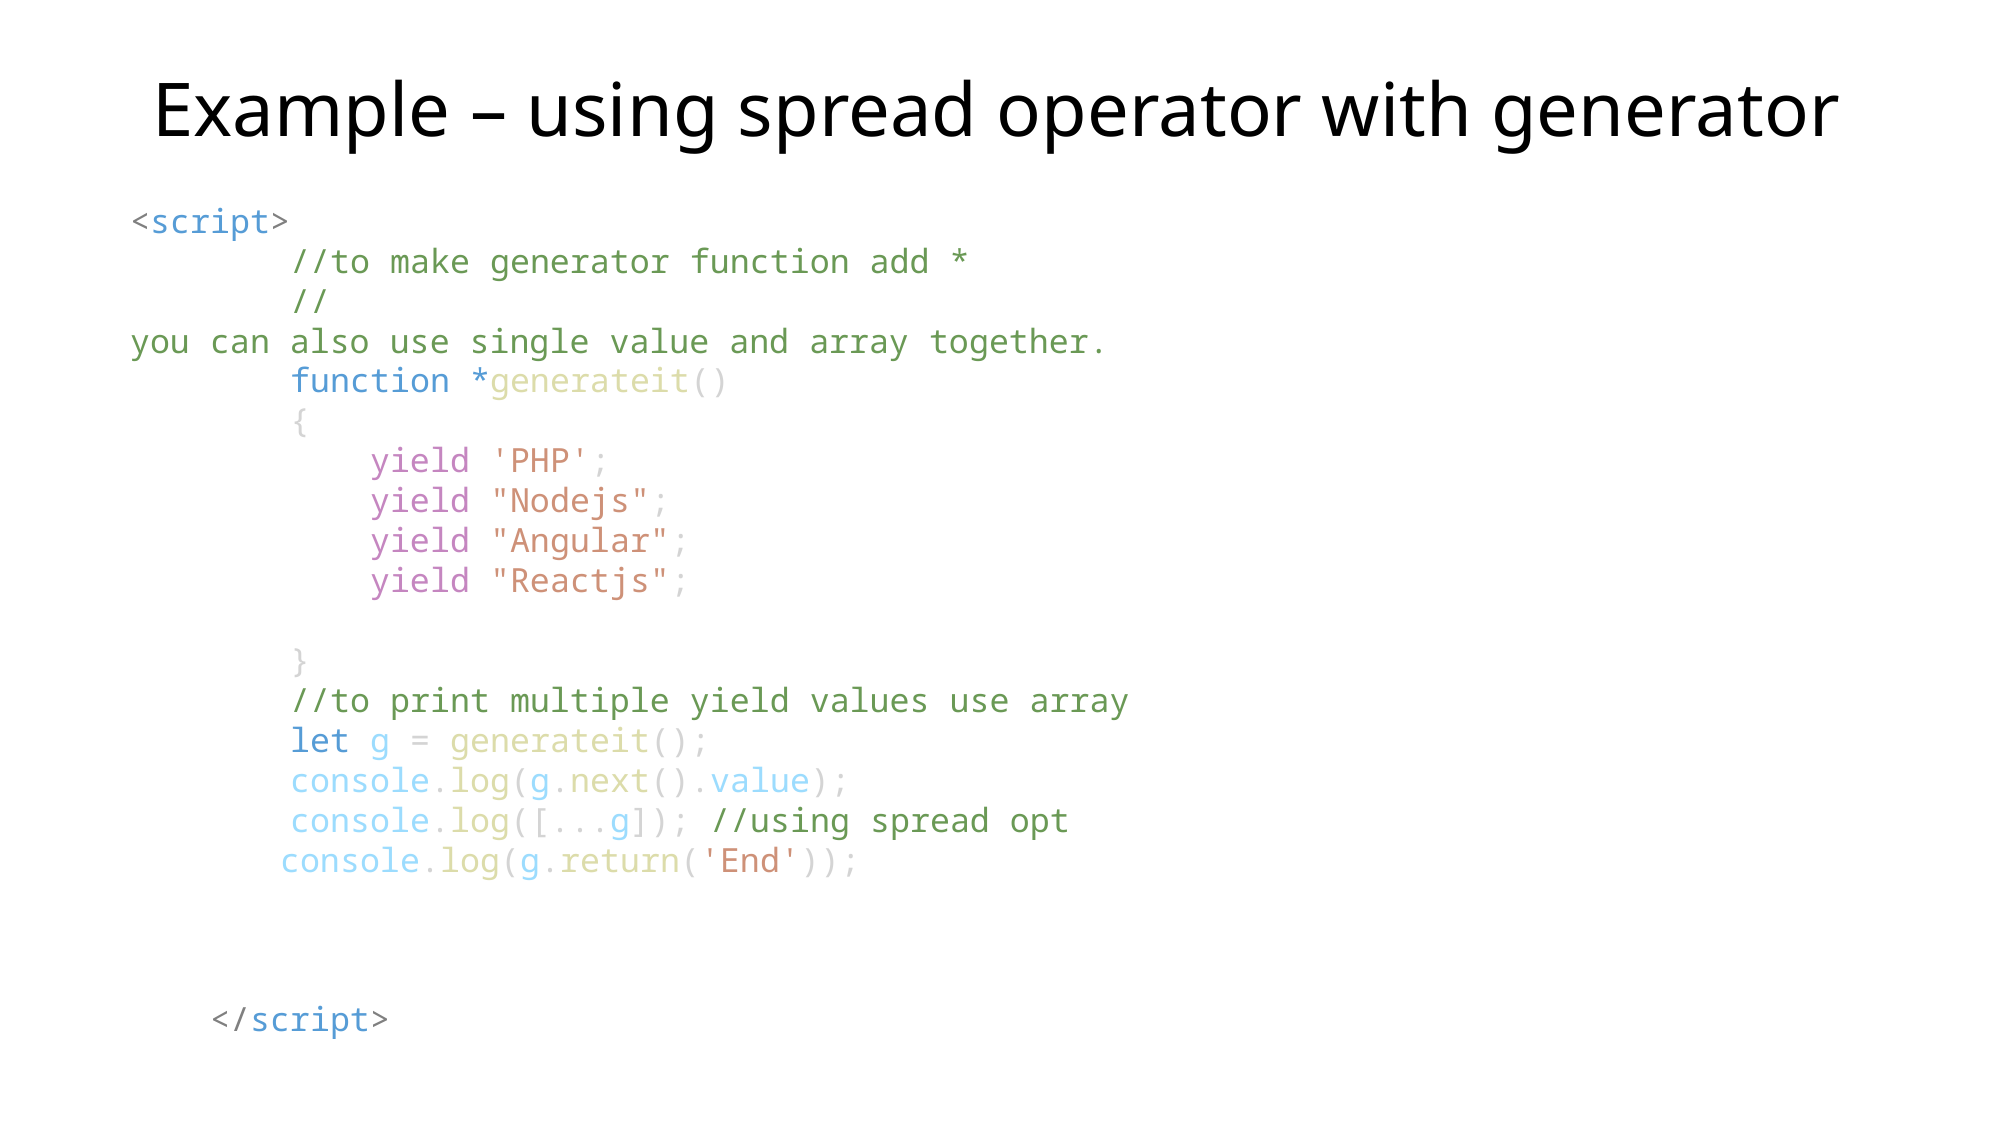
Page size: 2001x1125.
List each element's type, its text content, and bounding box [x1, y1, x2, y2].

text_box <script> //to make generator function add * //you can also use single value and array together. function *generateit() { yield 'PHP'; yield "Nodejs"; yield "Angular"; yield "Reactjs"; } //to print multiple yield values use array let g = generateit(); console.log(g.next().value); console.log([...g]); //using spread opt console.log(g.return('End')); </script> [115, 192, 1313, 1046]
title Example – using spread operator with generator [137, 59, 1863, 165]
